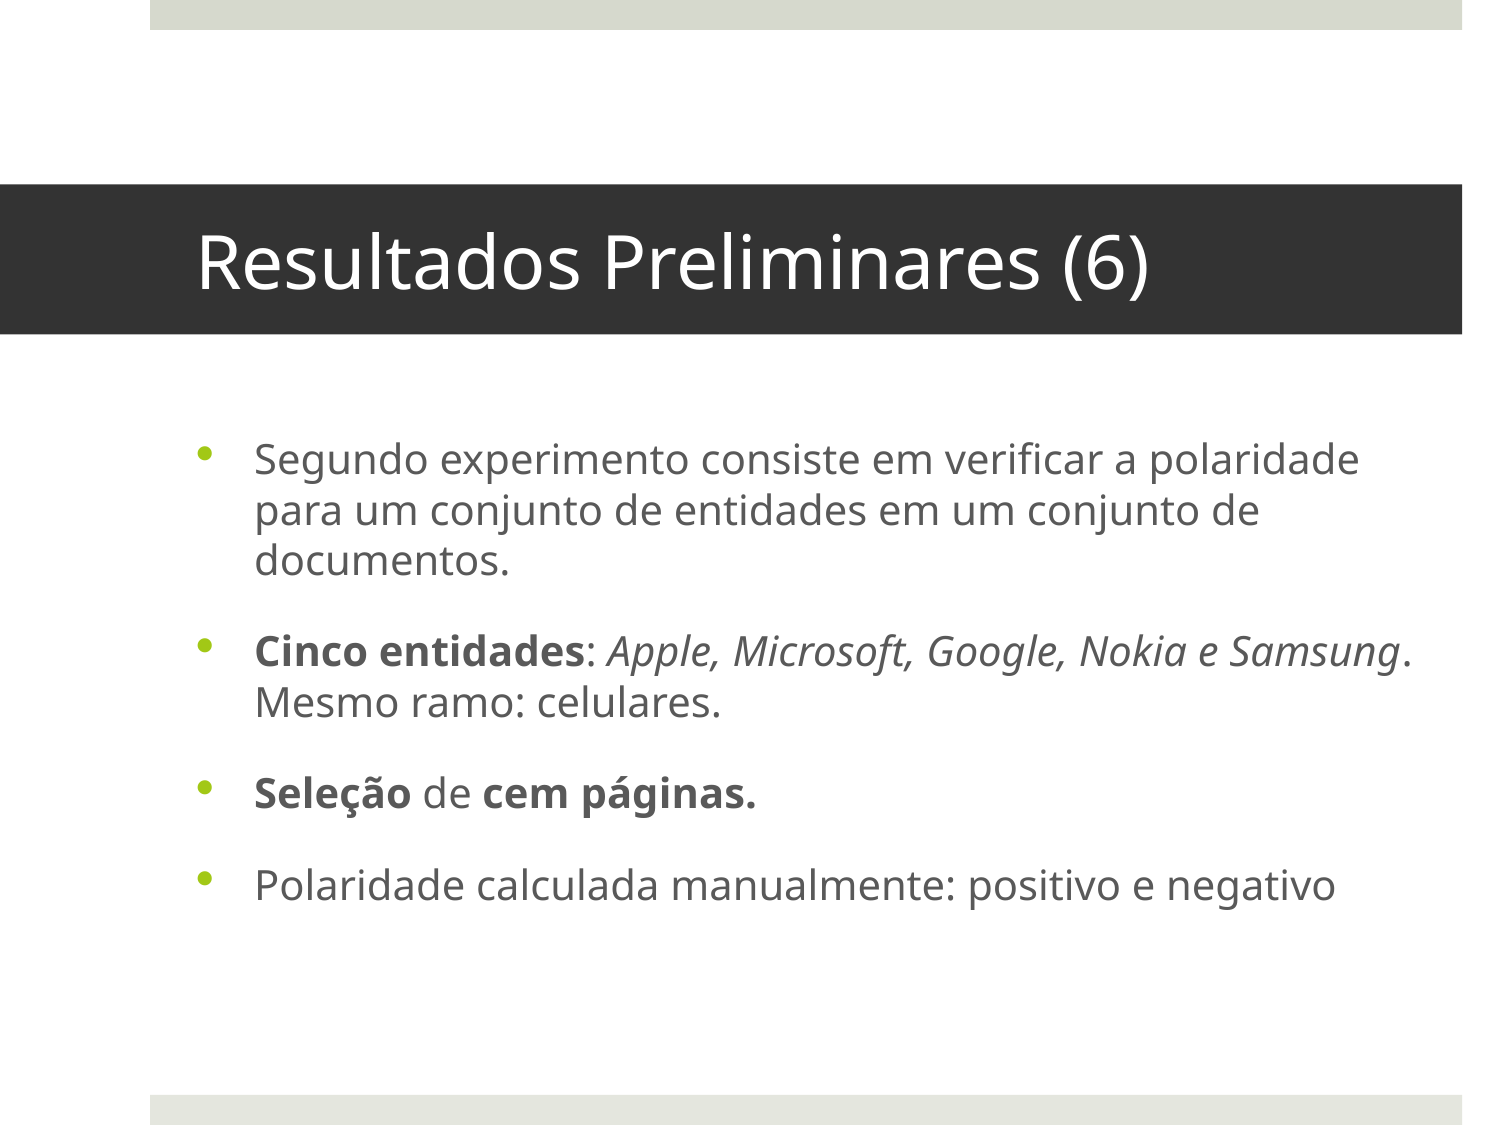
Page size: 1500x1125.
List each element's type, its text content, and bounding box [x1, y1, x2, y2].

title Resultados Preliminares (6) [0, 184, 1463, 335]
list Segundo experimento consiste em verificar a polaridade para um conjunto de entidades em um conjunto de documentos. Cinco entidades: Apple, Microsoft, Google, Nokia e Samsung. Mesmo ramo: celulares. Seleção de cem páginas. Polaridade calculada manualmente: positivo e negativo [182, 425, 1432, 1028]
